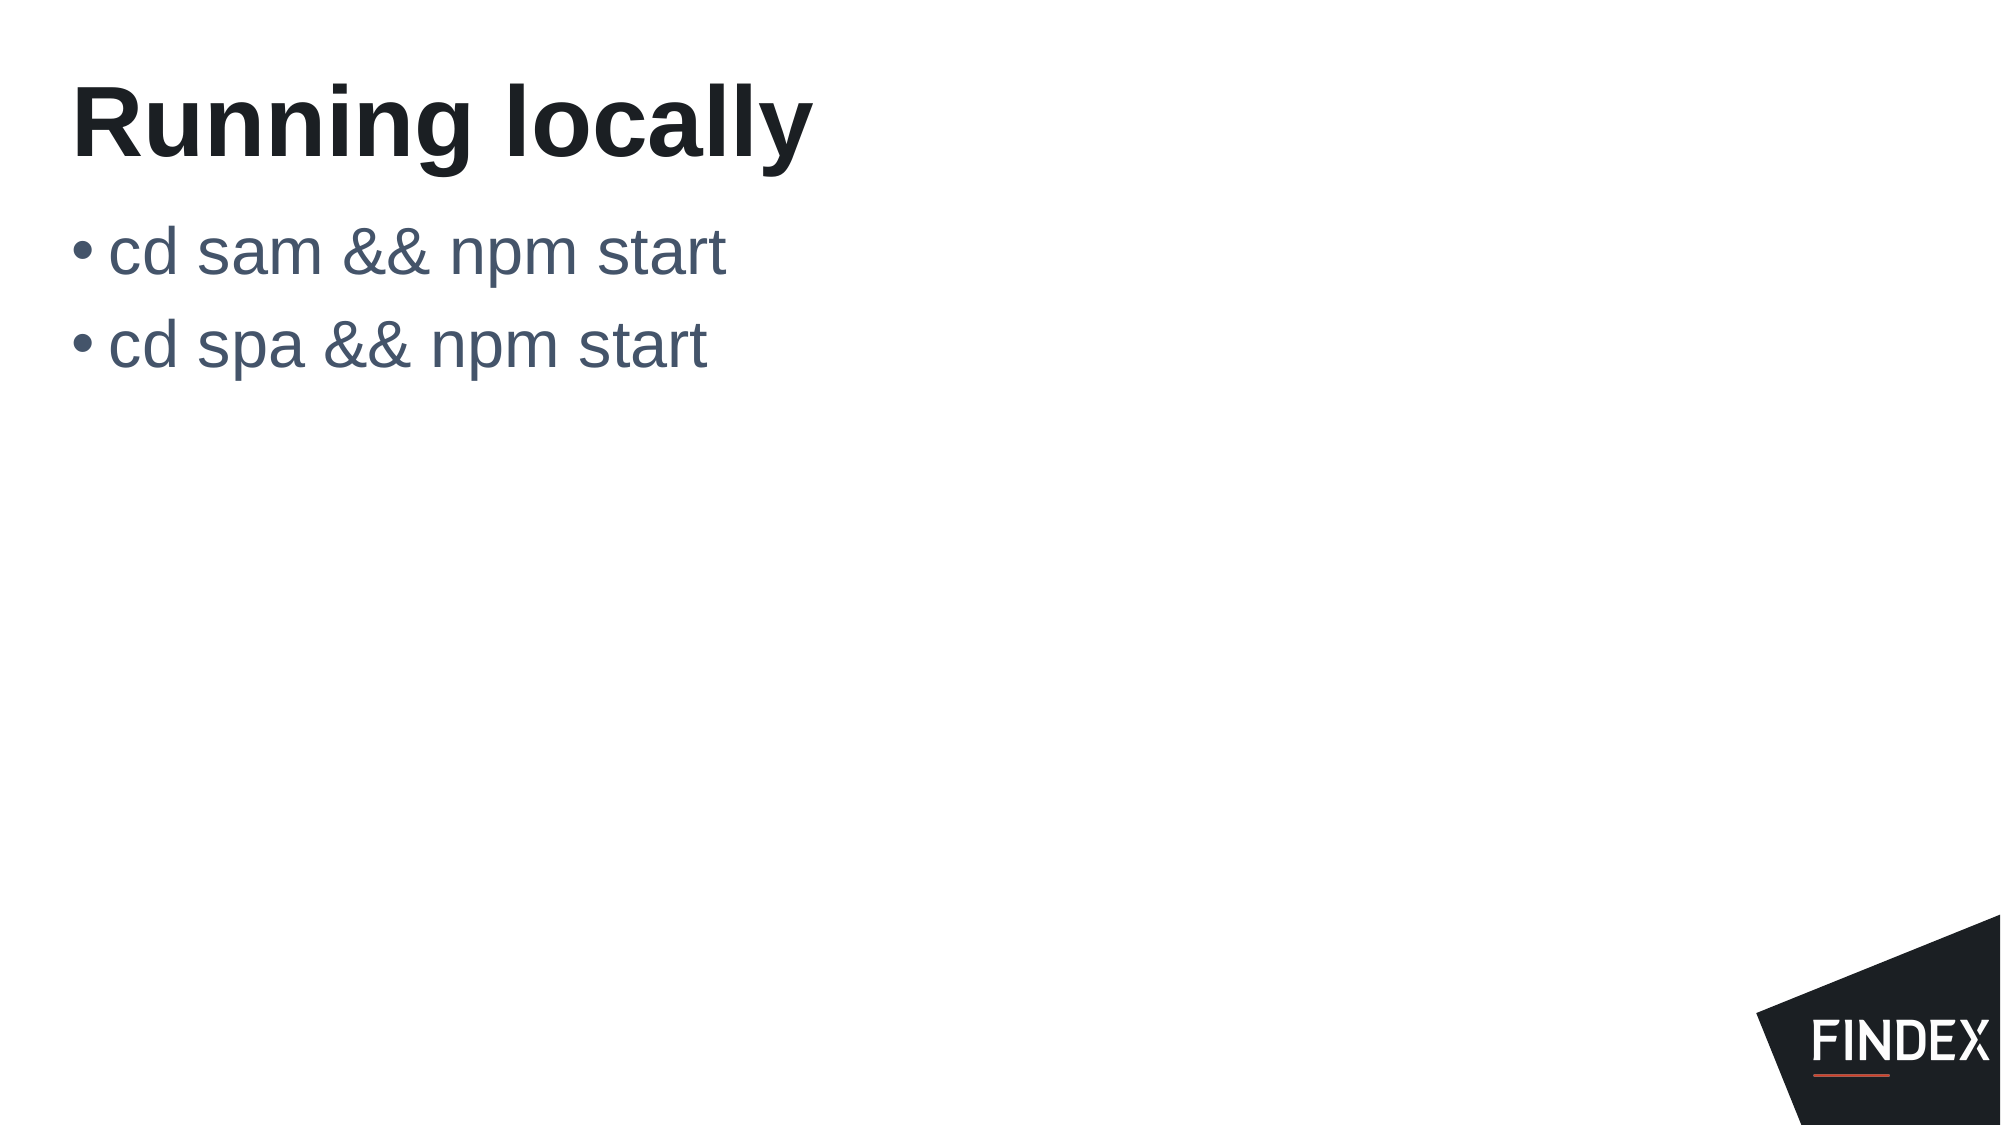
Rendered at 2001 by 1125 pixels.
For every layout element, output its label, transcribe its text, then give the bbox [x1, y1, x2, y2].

picture [1812, 1017, 1991, 1078]
title Running locally [56, 38, 1782, 209]
list cd sam && npm start cd spa && npm start [56, 209, 1782, 1005]
